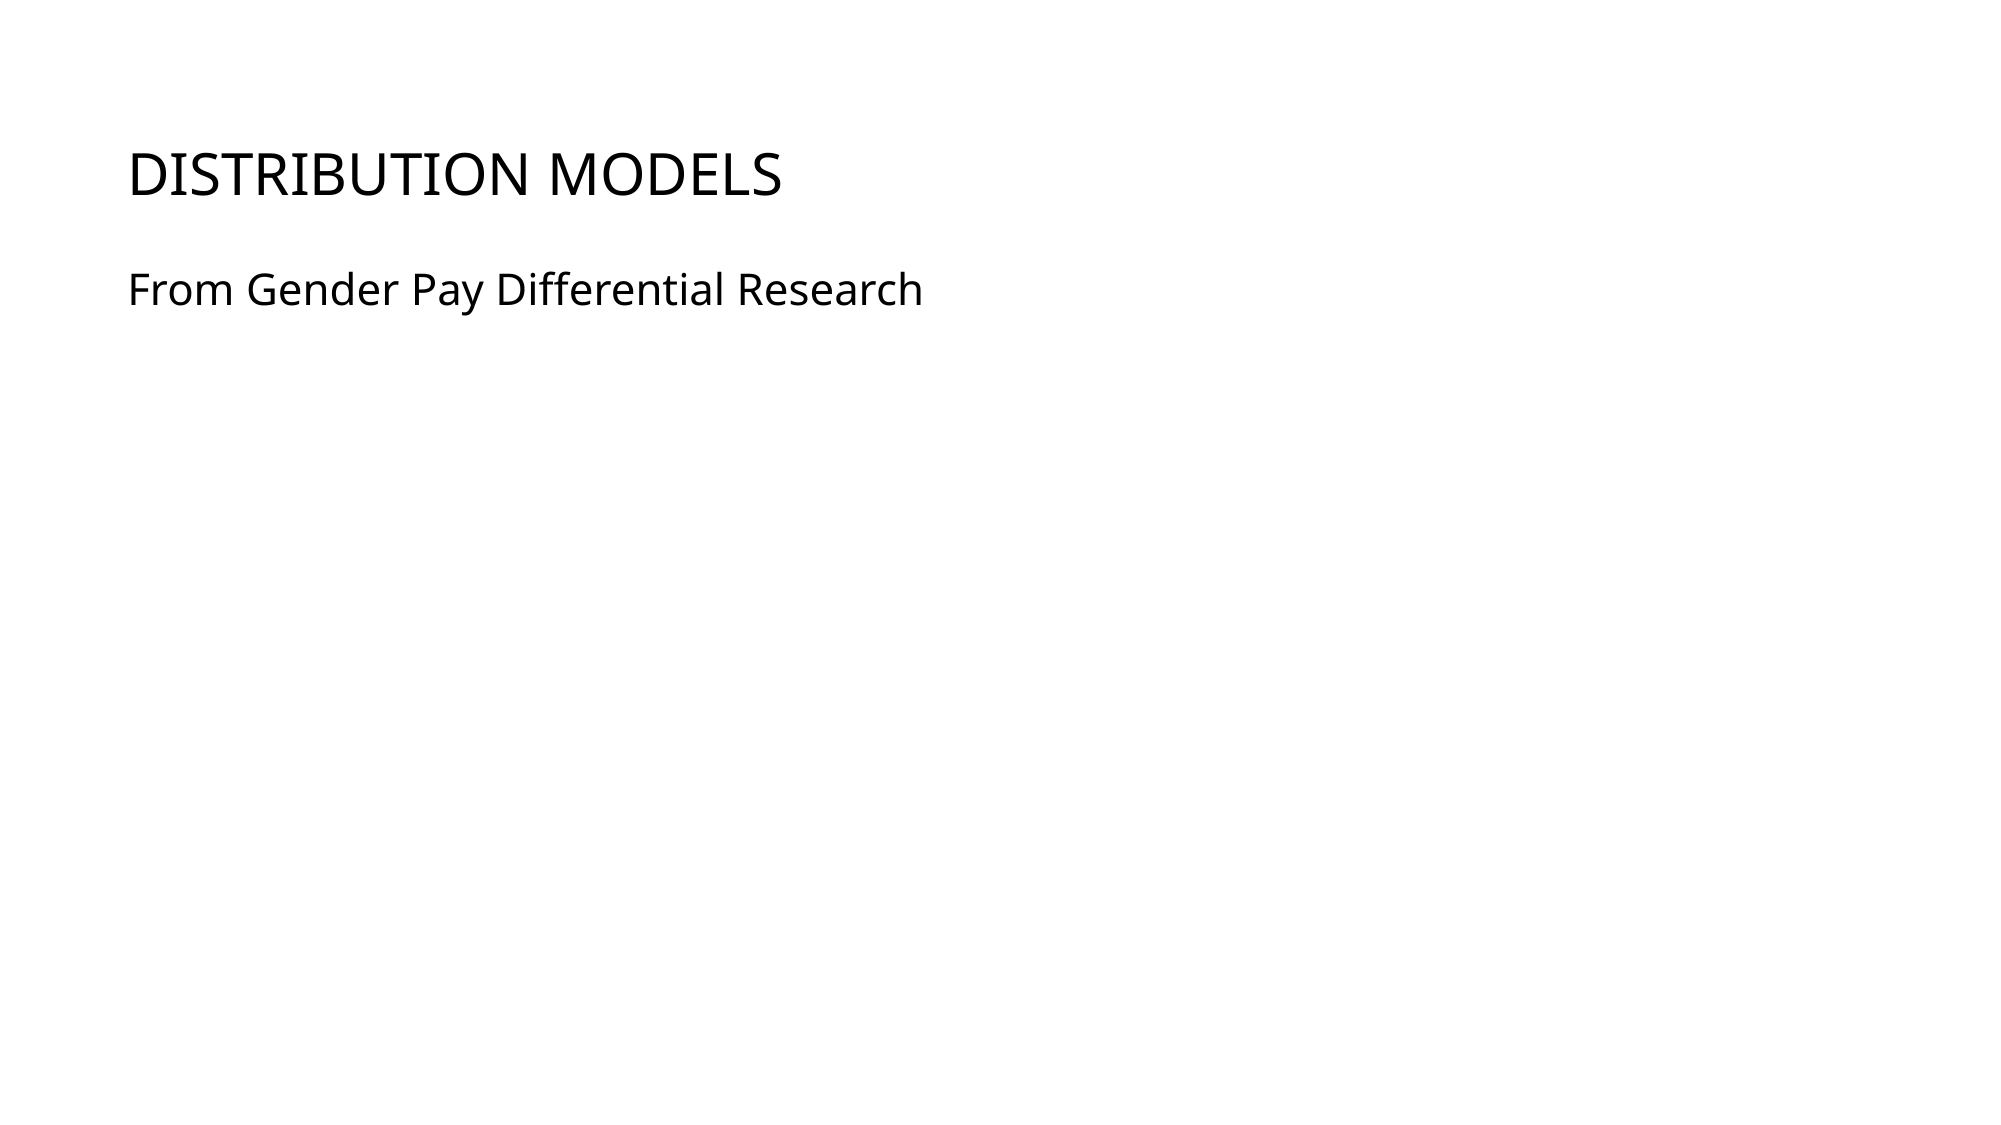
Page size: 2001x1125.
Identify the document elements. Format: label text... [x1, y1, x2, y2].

subtitle From Gender Pay Differential Research [112, 253, 1766, 423]
title distribution models [112, 112, 1732, 216]
